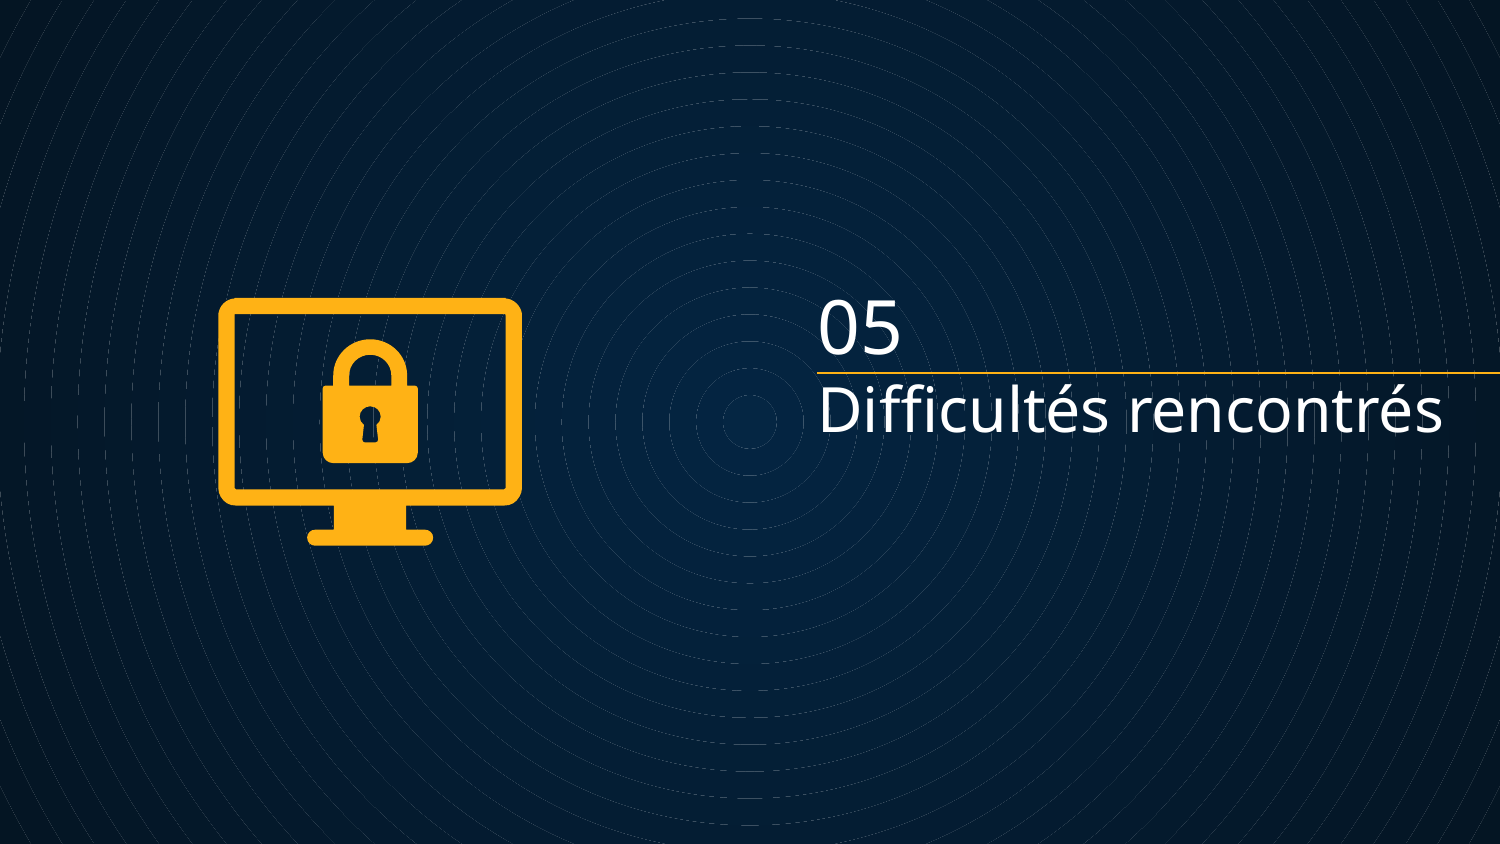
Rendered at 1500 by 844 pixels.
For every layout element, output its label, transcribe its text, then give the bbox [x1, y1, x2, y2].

title Difficultés rencontrés [802, 383, 1489, 460]
title 05 [802, 285, 1382, 383]
text_box [322, 339, 418, 464]
text_box [218, 297, 522, 546]
